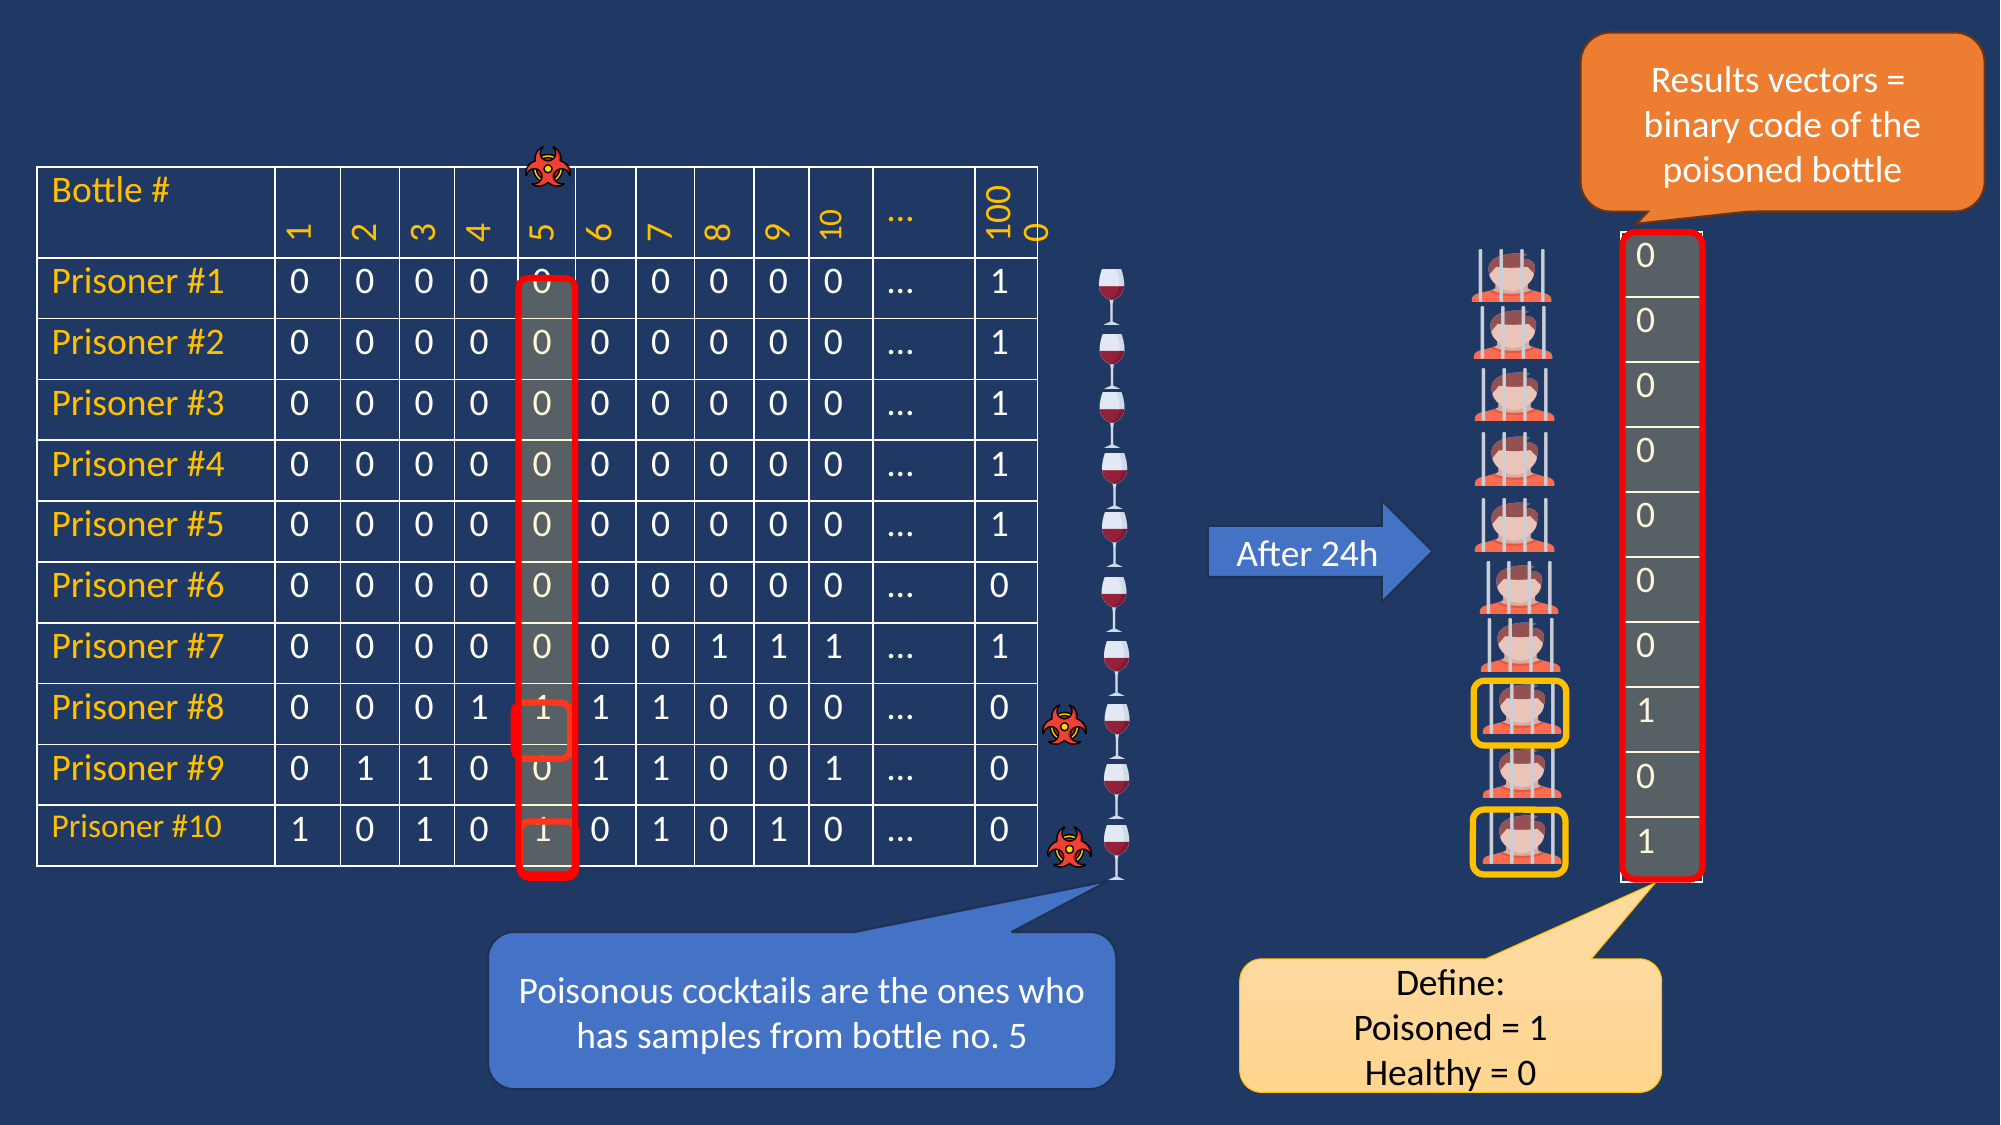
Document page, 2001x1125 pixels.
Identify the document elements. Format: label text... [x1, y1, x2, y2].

table_header 5 [519, 168, 575, 257]
table_cell 0 [341, 563, 399, 622]
table_cell 1 [755, 806, 808, 865]
table_cell 0 [695, 745, 753, 804]
table_cell 1 [455, 684, 517, 744]
table_header 1 [276, 168, 340, 257]
table_cell 0 [810, 563, 872, 622]
table_cell 1 [976, 624, 1037, 683]
table_cell 0 [455, 806, 517, 865]
table_cell 0 [276, 745, 340, 804]
table_cell 0 [976, 806, 1037, 865]
table_cell 0 [810, 441, 872, 500]
table_cell 0 [400, 259, 454, 318]
table_cell 0 [637, 380, 694, 439]
table_cell Prisoner #1 [38, 259, 274, 318]
text_box [1621, 231, 1704, 881]
table_cell 0 [755, 684, 808, 744]
table_header 6 [576, 168, 635, 257]
table_cell 0 [637, 624, 694, 683]
table_header 8 [695, 168, 753, 257]
table_cell 0 [455, 563, 517, 622]
table_cell 0 [455, 259, 517, 318]
table_cell … [874, 624, 974, 683]
table_cell 1 [976, 502, 1037, 561]
table_cell Prisoner #7 [38, 624, 274, 683]
table_cell 1 [755, 624, 808, 683]
table_cell 1 [1694, 875, 1702, 881]
table_cell 0 [577, 563, 635, 622]
table_cell 0 [455, 624, 517, 683]
table_cell 0 [695, 441, 753, 500]
table_cell 1 [637, 684, 694, 744]
text_box After 24h [1206, 498, 1435, 605]
table_cell 0 [400, 380, 454, 439]
table_cell 0 [341, 624, 399, 683]
table_cell Prisoner #3 [38, 380, 274, 439]
table_cell 0 [341, 259, 399, 318]
table_cell … [874, 745, 974, 804]
table_cell 1 [810, 745, 872, 804]
table_cell 1 [810, 624, 872, 683]
table_cell … [874, 319, 974, 379]
table_cell … [874, 806, 974, 865]
table_cell … [874, 441, 974, 500]
table_cell 1 [341, 745, 399, 804]
table_cell 1 [976, 259, 1037, 318]
table_cell Prisoner #10 [38, 806, 274, 865]
table_cell Prisoner #4 [38, 441, 274, 500]
table_cell 0 [577, 624, 635, 683]
table_cell 0 [637, 563, 694, 622]
table_cell 0 [400, 441, 454, 500]
table_cell 0 [455, 745, 517, 804]
table_header 3 [400, 168, 454, 257]
table_cell 1 [577, 684, 635, 744]
table_cell 0 [576, 259, 635, 318]
text_box [512, 703, 517, 758]
table_cell 0 [577, 380, 635, 439]
table_header 2 [341, 168, 399, 257]
table_cell 0 [695, 259, 753, 318]
text_box [1471, 812, 1567, 876]
table_cell 0 [400, 684, 454, 744]
table_header 9 [755, 168, 808, 257]
table_cell 0 [341, 319, 399, 379]
table_cell 1 [695, 624, 753, 683]
table_cell 0 [810, 806, 872, 865]
table_cell 0 [976, 745, 1037, 804]
table_cell 0 [400, 624, 454, 683]
table_cell 0 [341, 380, 399, 439]
table_cell 0 [276, 684, 340, 744]
table_cell Prisoner #5 [38, 502, 274, 561]
table_cell 1 [400, 806, 454, 865]
table_cell 1 [637, 745, 694, 804]
table_cell 0 [810, 502, 872, 561]
table_header 1000 [976, 168, 1037, 257]
table_cell 0 [695, 684, 753, 744]
table_cell 0 [455, 502, 517, 561]
table_cell 1 [976, 319, 1037, 379]
table_cell 0 [577, 441, 635, 500]
table_cell 0 [810, 319, 872, 379]
table_cell 0 [276, 380, 340, 439]
table_cell 0 [976, 563, 1037, 622]
table_cell 0 [976, 684, 1037, 744]
table_cell 1 [577, 745, 635, 804]
table_cell Prisoner #2 [38, 319, 274, 379]
picture [1047, 824, 1092, 870]
table_cell 0 [276, 502, 340, 561]
table_cell 0 [341, 684, 399, 744]
table_cell 0 [341, 502, 399, 561]
table_cell 1 [976, 441, 1037, 500]
table_cell 0 [341, 441, 399, 500]
table_cell … [874, 380, 974, 439]
table_cell 0 [276, 624, 340, 683]
table_cell 0 [695, 563, 753, 622]
table_cell 0 [455, 380, 517, 439]
table_cell 1 [976, 380, 1037, 439]
table_cell 1 [1622, 873, 1631, 881]
table_cell 0 [577, 319, 635, 379]
table_cell 0 [276, 319, 340, 379]
table_cell 0 [637, 441, 694, 500]
text_box Results vectors = binary code of the poisoned bottle [1579, 31, 1986, 226]
table_cell 0 [637, 319, 694, 379]
table_cell Prisoner #9 [38, 745, 274, 804]
table_cell Prisoner #6 [38, 563, 274, 622]
text_box Define: Poisoned = 1 Healthy = 0 [1239, 882, 1663, 1093]
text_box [1086, 269, 1142, 880]
table_header Bottle # [38, 168, 274, 257]
table_cell … [874, 502, 974, 561]
table_cell 0 [810, 380, 872, 439]
table_cell 0 [695, 502, 753, 561]
table_cell 0 [577, 502, 635, 561]
table_cell 1 [400, 745, 454, 804]
table_cell 0 [276, 563, 340, 622]
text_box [1470, 249, 1563, 864]
text_box [519, 829, 578, 879]
table_cell 0 [755, 259, 808, 318]
table_cell 0 [276, 441, 340, 500]
table_cell 0 [519, 259, 575, 281]
text_box Poisonous cocktails are the ones who has samples from bottle no. 5 [486, 880, 1118, 1091]
table_cell 0 [755, 319, 808, 379]
table_header 7 [637, 168, 694, 257]
table_cell 0 [755, 441, 808, 500]
picture [525, 144, 571, 189]
table_cell … [874, 259, 974, 318]
picture [1042, 702, 1087, 748]
table_cell 0 [810, 259, 872, 318]
text_box [517, 277, 577, 876]
table_cell 0 [400, 563, 454, 622]
table_cell 0 [695, 806, 753, 865]
text_box [1563, 682, 1568, 744]
table_cell 0 [276, 259, 340, 318]
table_cell 0 [755, 502, 808, 561]
table_header … [874, 168, 974, 257]
table_cell 0 [400, 319, 454, 379]
table_cell 0 [755, 380, 808, 439]
table_header 4 [455, 168, 517, 257]
table_cell 0 [341, 806, 399, 865]
table_cell 0 [637, 259, 694, 318]
table_cell 0 [455, 441, 517, 500]
table_cell 0 [755, 745, 808, 804]
table_cell 0 [695, 319, 753, 379]
table_cell 0 [637, 502, 694, 561]
table_cell 0 [755, 563, 808, 622]
table_cell Prisoner #8 [38, 684, 274, 744]
table_cell 0 [455, 319, 517, 379]
table_cell 0 [577, 806, 635, 865]
table_cell 1 [276, 806, 340, 865]
table_cell 1 [637, 806, 694, 865]
table_header 10 [810, 168, 872, 257]
table_cell 0 [695, 380, 753, 439]
table_cell 0 [810, 684, 872, 744]
table_cell … [874, 684, 974, 744]
table_cell … [874, 563, 974, 622]
table_cell 0 [400, 502, 454, 561]
